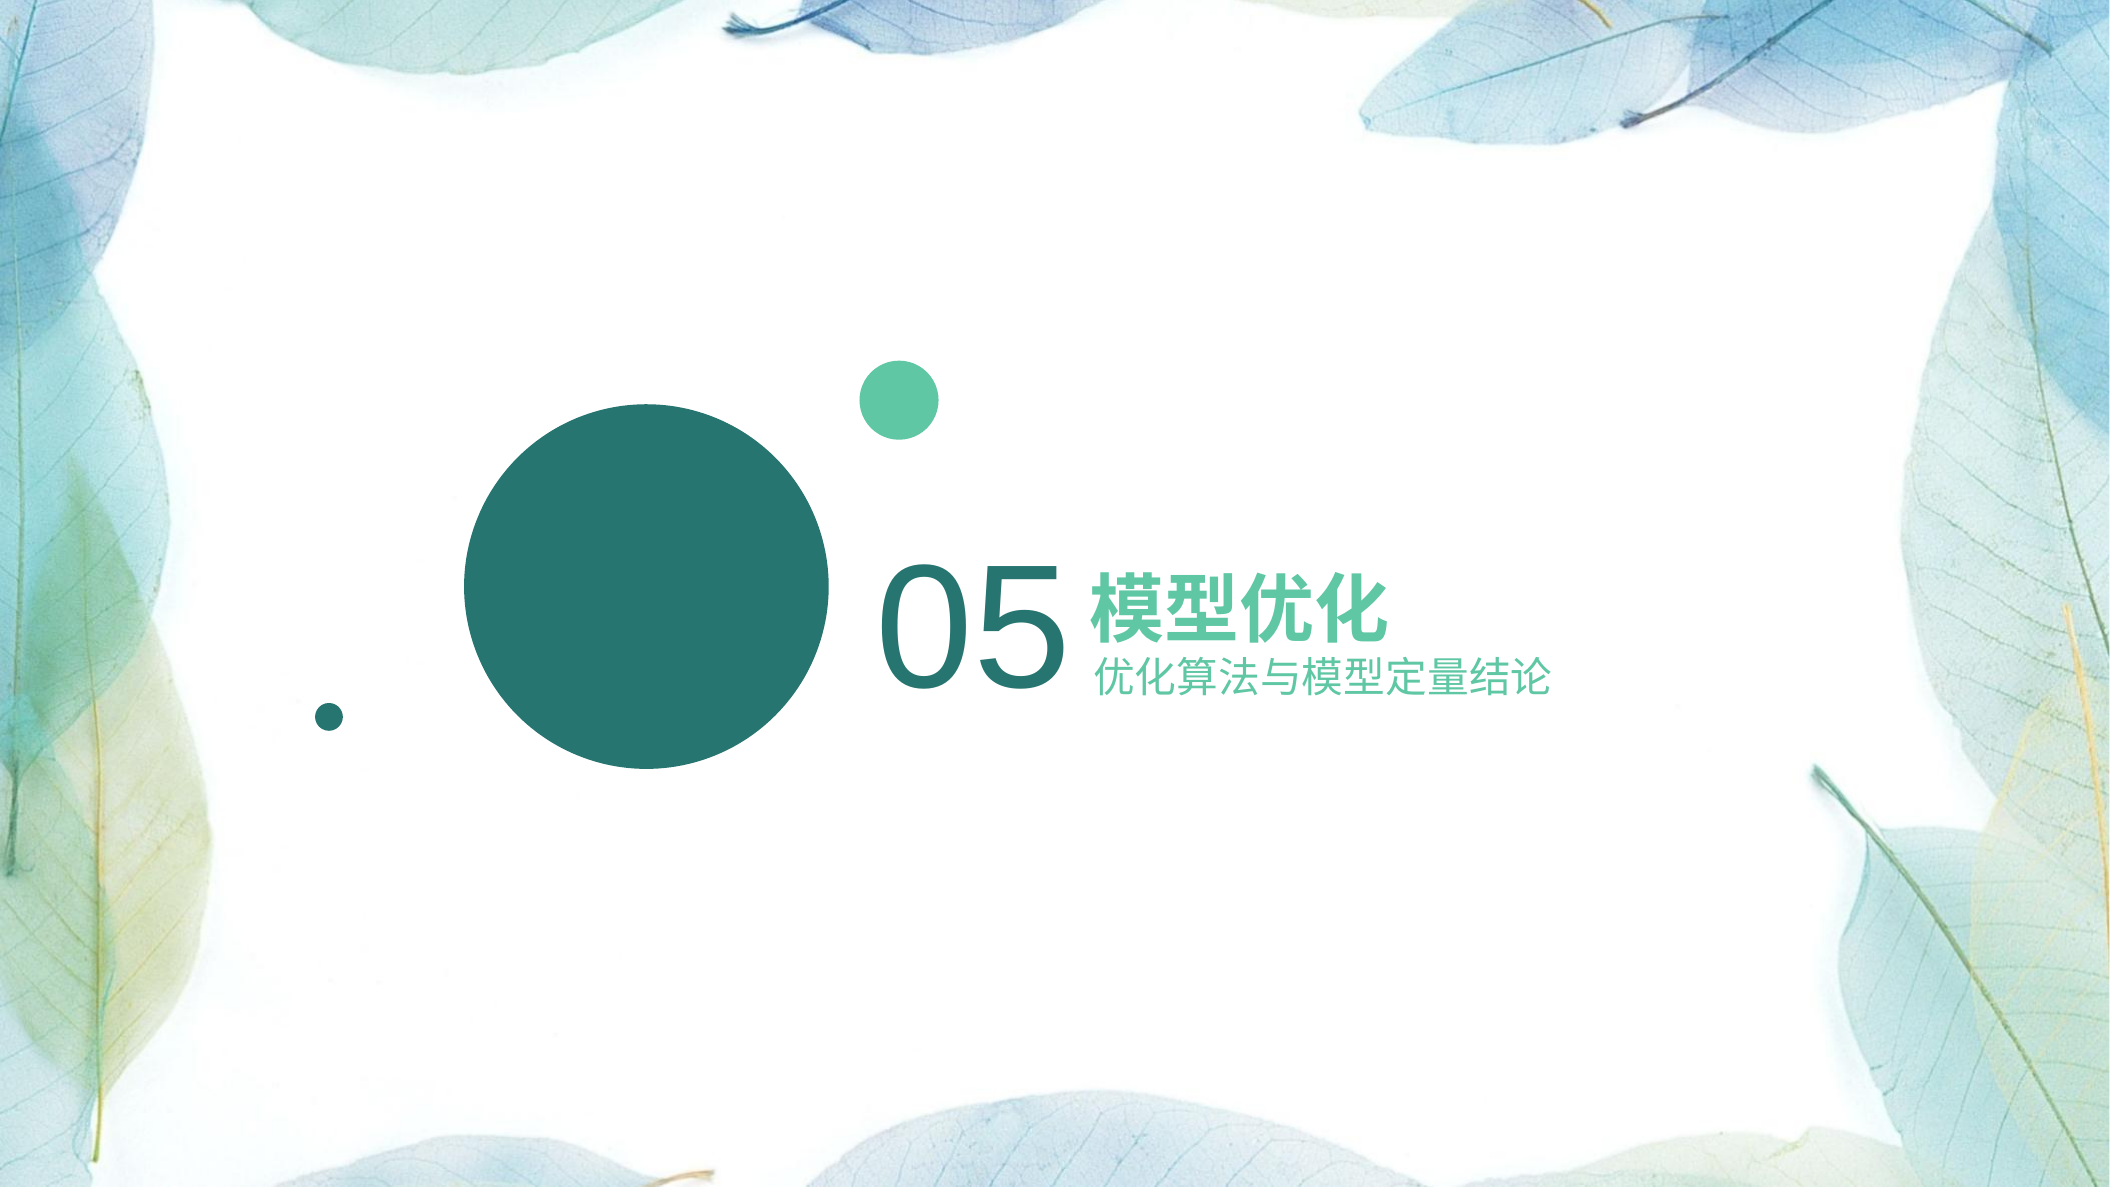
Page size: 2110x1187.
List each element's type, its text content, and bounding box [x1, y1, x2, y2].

text_box [315, 702, 343, 731]
picture [0, 0, 2110, 1187]
text_box 模型优化 [1090, 534, 1653, 652]
text_box 05 [828, 504, 1118, 731]
text_box [464, 404, 828, 769]
text_box [859, 360, 939, 440]
text_box 优化算法与模型定量结论 [1078, 628, 1575, 709]
